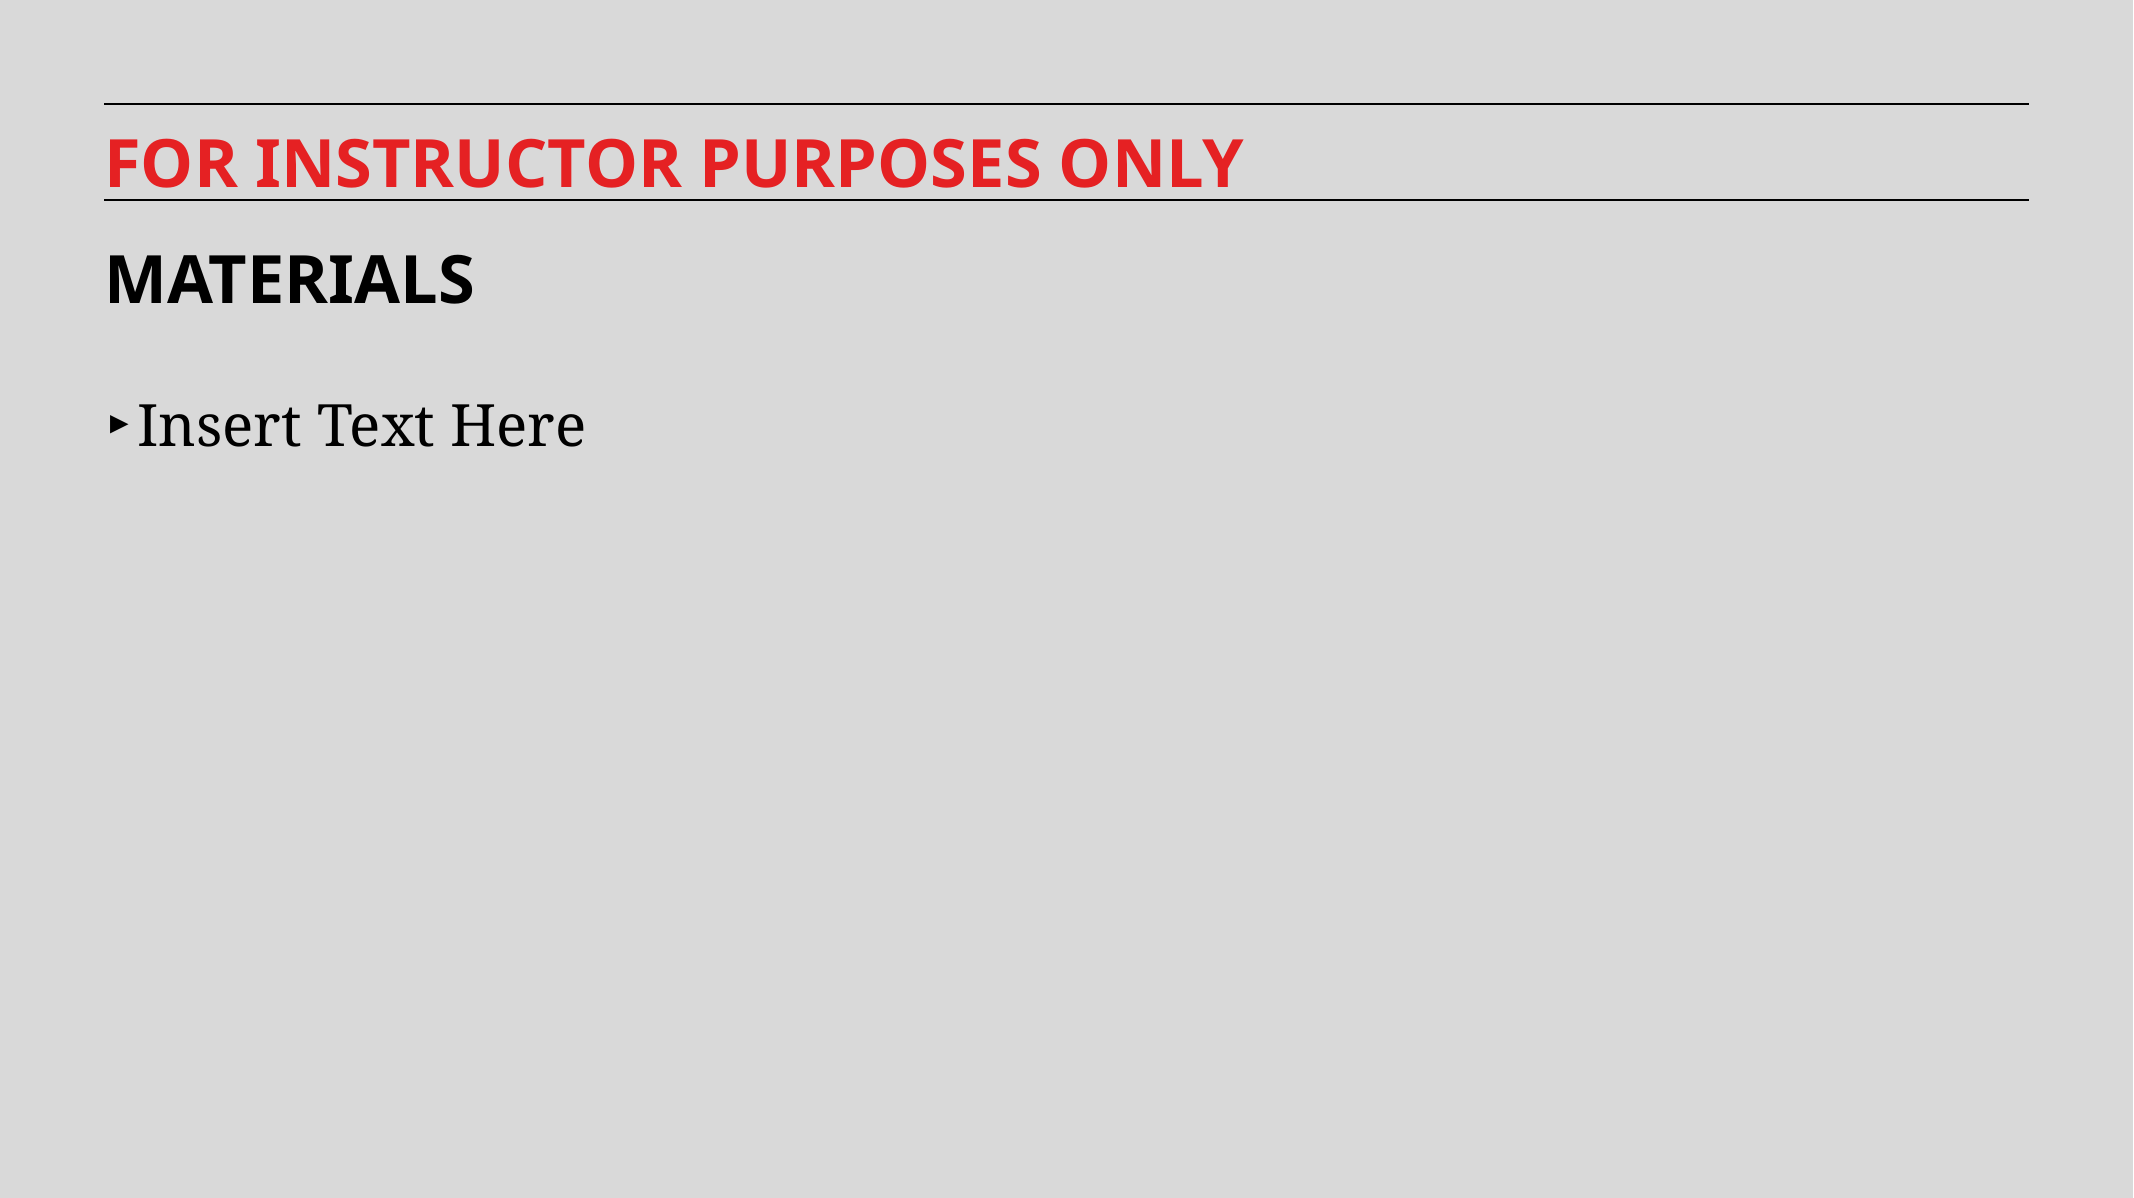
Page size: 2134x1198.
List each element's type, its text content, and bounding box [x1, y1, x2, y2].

text_box MATERIALS [104, 236, 1371, 308]
text_box FOR INSTRUCTOR PURPOSES ONLY [104, 120, 1371, 192]
list Insert Text Here [104, 318, 2030, 944]
